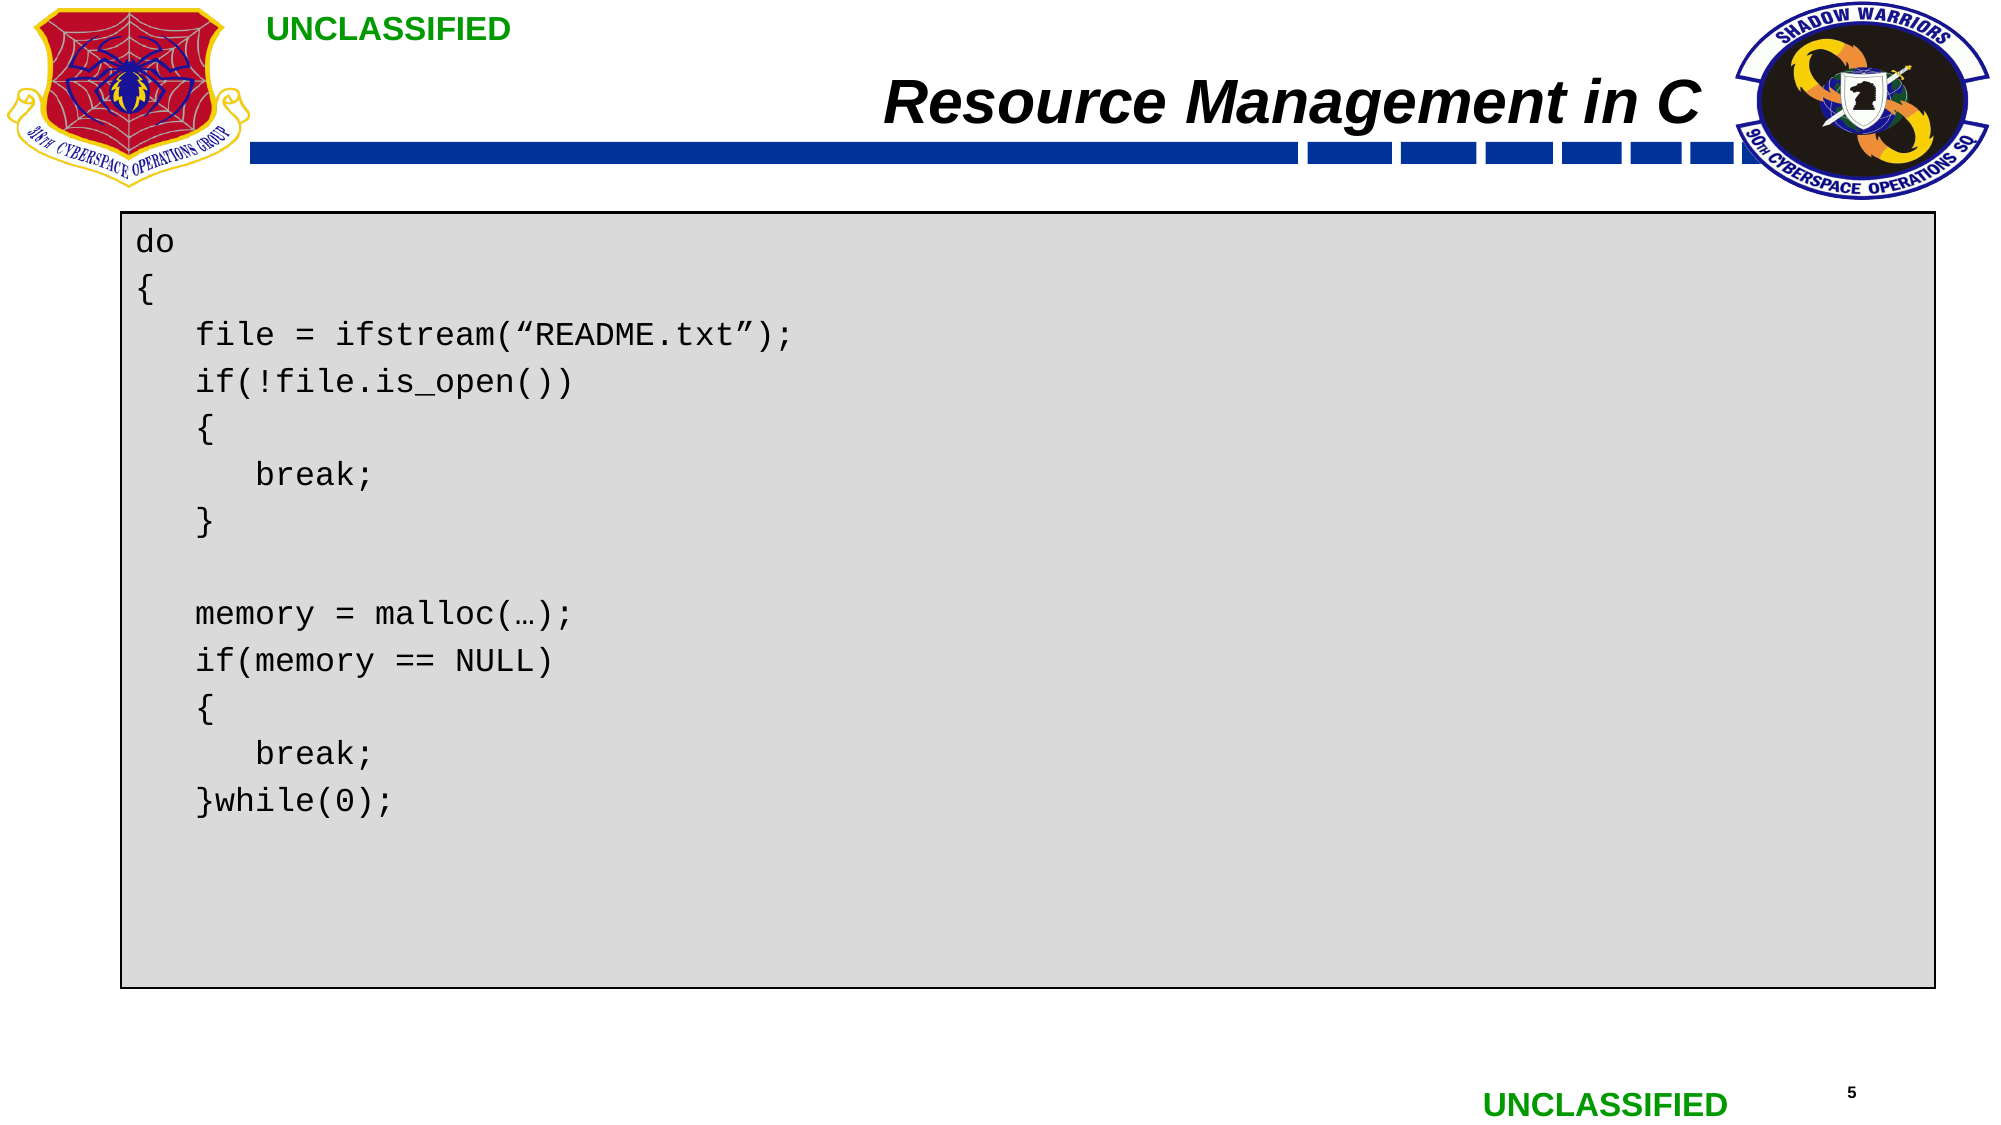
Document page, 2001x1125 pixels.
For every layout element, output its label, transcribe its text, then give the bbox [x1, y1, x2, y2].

title Resource Management in C [332, 51, 1718, 142]
picture [7, 8, 250, 188]
picture [1734, 1, 1991, 200]
list do { file = ifstream(“README.txt”); if(!file.is_open()) { break; } memory = malloc(…); if(memory == NULL) { break; }while(0); [120, 211, 1936, 989]
